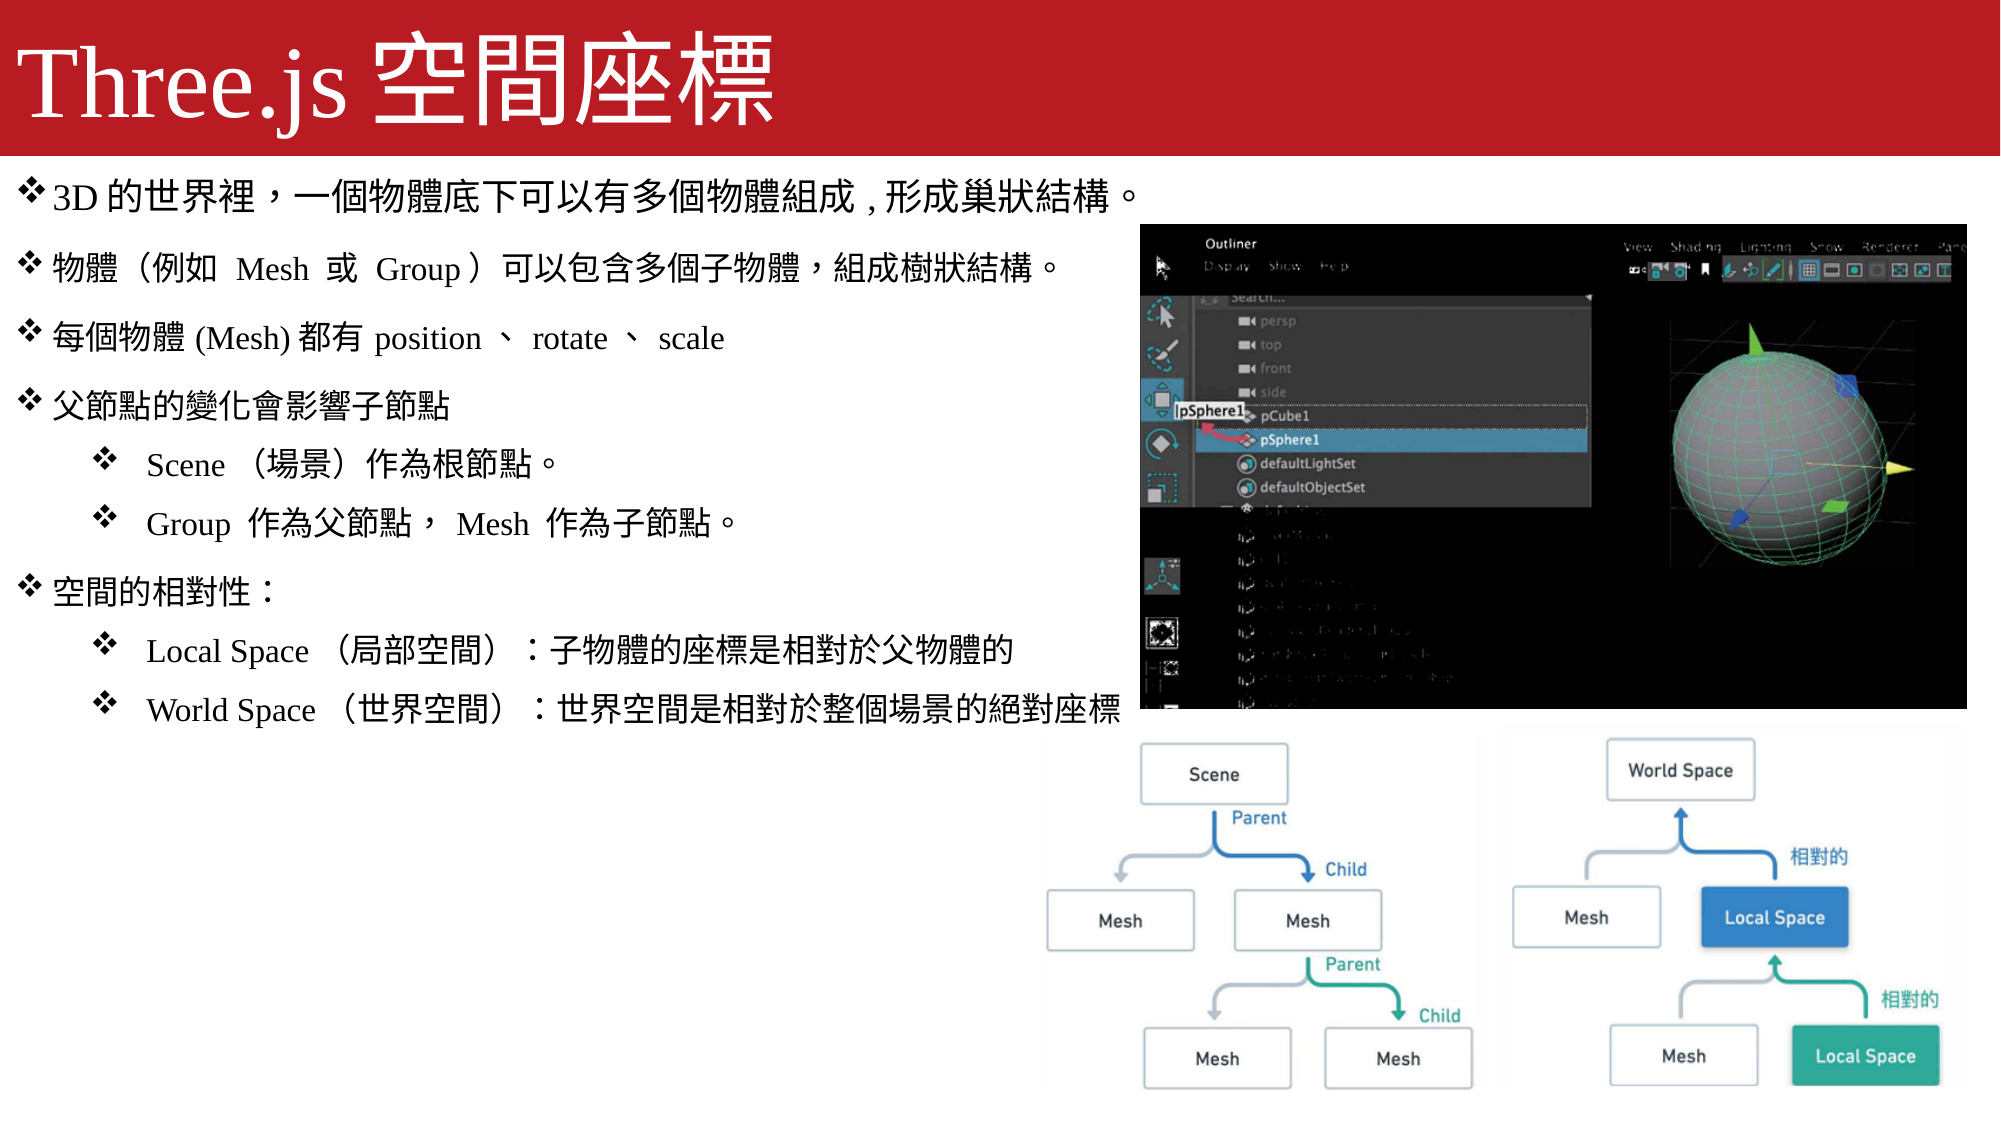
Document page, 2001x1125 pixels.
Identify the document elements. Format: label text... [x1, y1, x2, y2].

title Three.js空間座標 [1, 0, 1859, 156]
picture [1140, 224, 1967, 709]
picture [1497, 723, 1967, 1093]
picture [1036, 733, 1490, 1093]
list 3D的世界裡，一個物體底下可以有多個物體組成,形成巢狀結構。 物體（例如 Mesh 或 Group）可以包含多個子物體，組成樹狀結構。 每個物體(Mesh)都有position、rotate、scale 父節點的變化會影響子節點 Scene（場景）作為根節點。 Group 作為父節點，Mesh 作為子節點。 空間的相對性： Local Space（局部空間）：子物體的座標是相對於父物體的 World Space（世界空間）：世界空間是相對於整個場景的絕對座標 [0, 159, 1988, 987]
